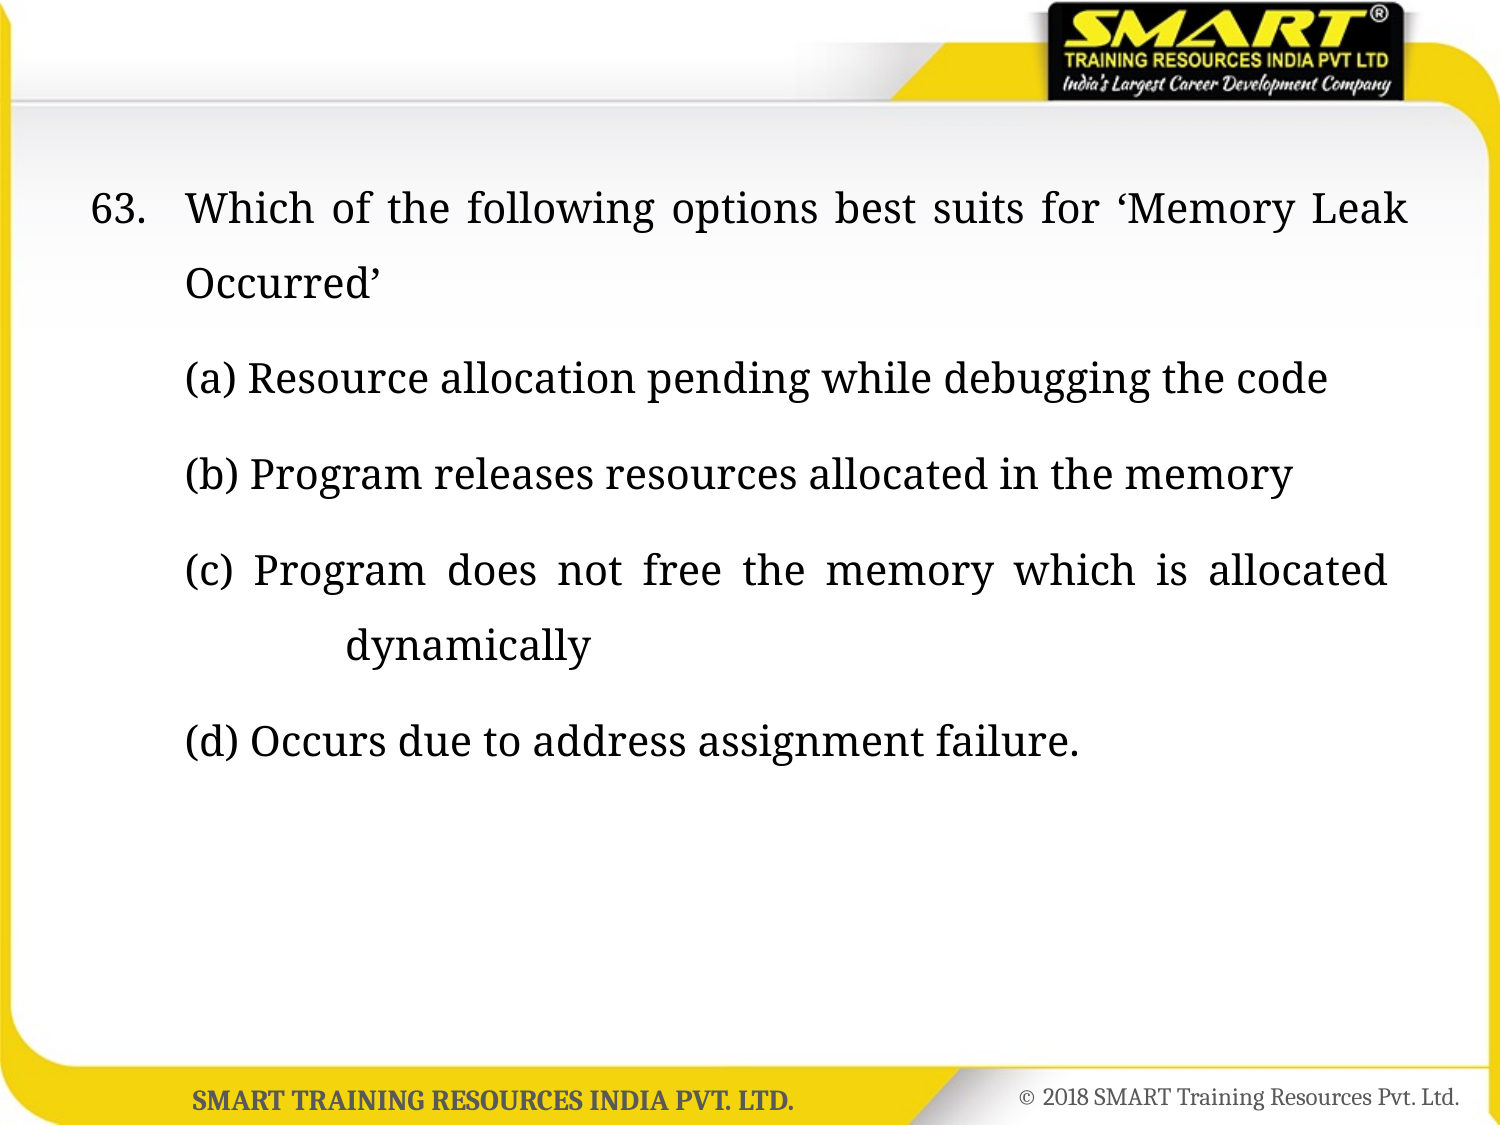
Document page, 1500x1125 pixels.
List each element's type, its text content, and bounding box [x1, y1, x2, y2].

picture [0, 0, 1500, 1125]
list 63. Which of the following options best suits for ‘Memory Leak Occurred’ (a) Resource allocation pending while debugging the code (b) Program releases resources allocated in the memory (c) Program does not free the memory which is allocated dynamically (d) Occurs due to address assignment failure. [75, 149, 1424, 1071]
